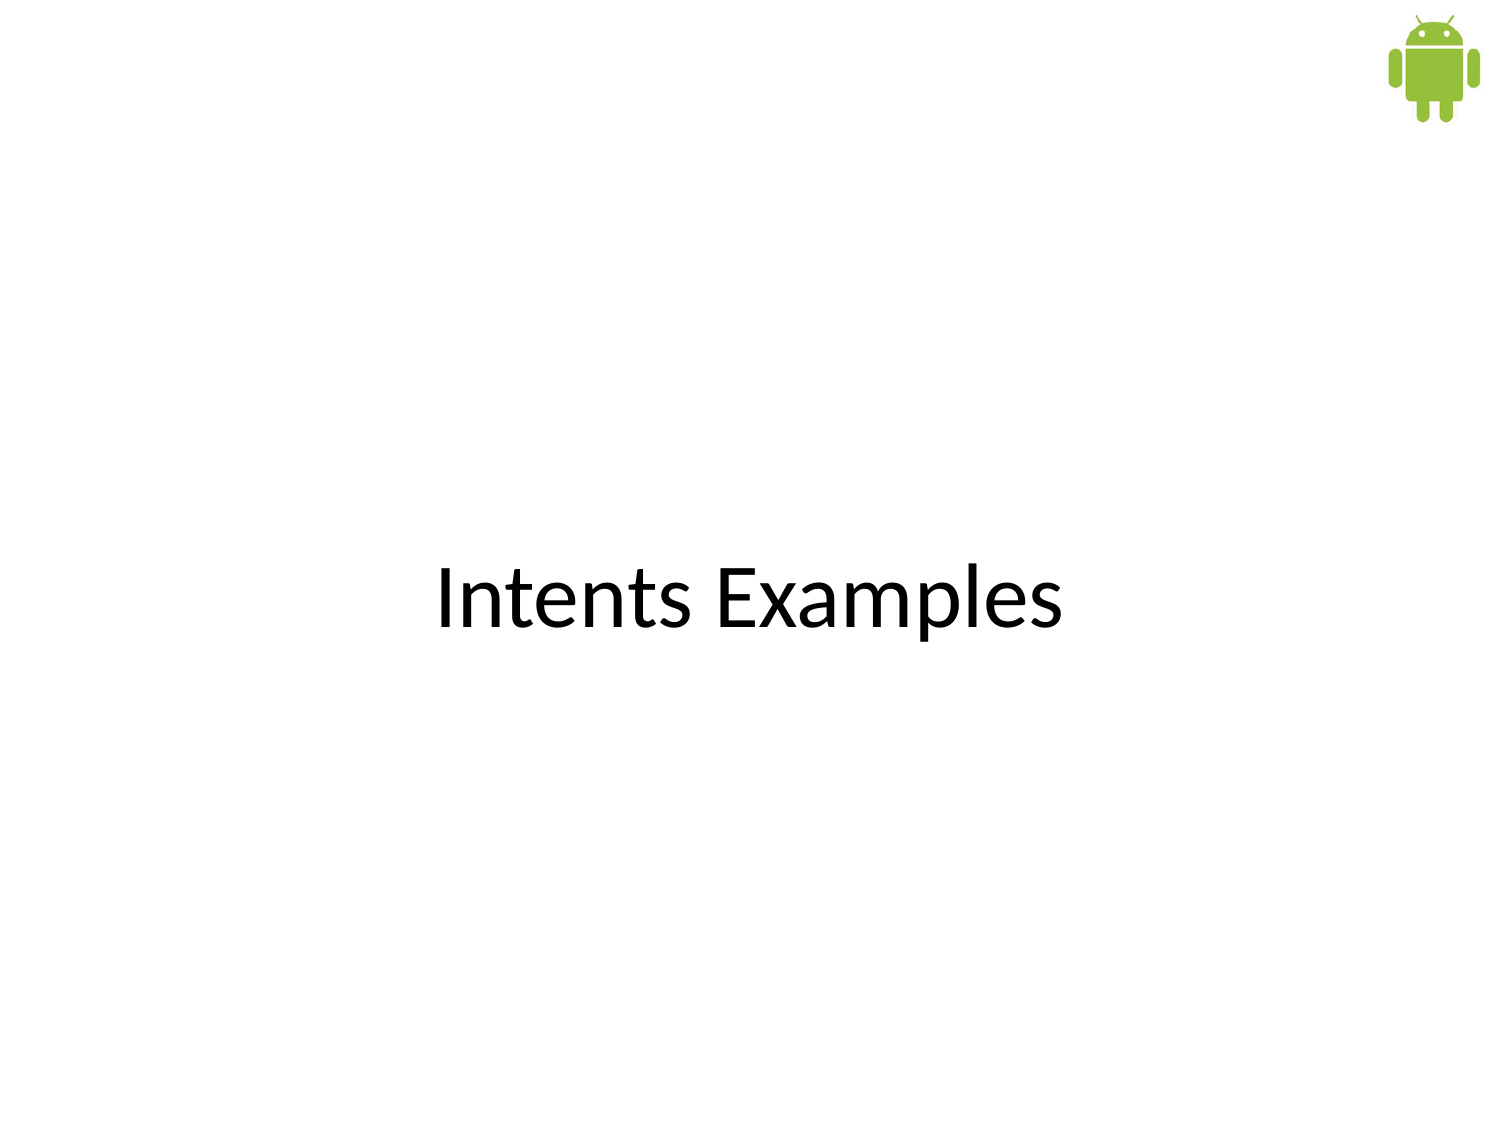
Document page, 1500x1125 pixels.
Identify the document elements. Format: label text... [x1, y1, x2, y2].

picture [1372, 0, 1500, 141]
title Intents Examples [112, 470, 1388, 712]
